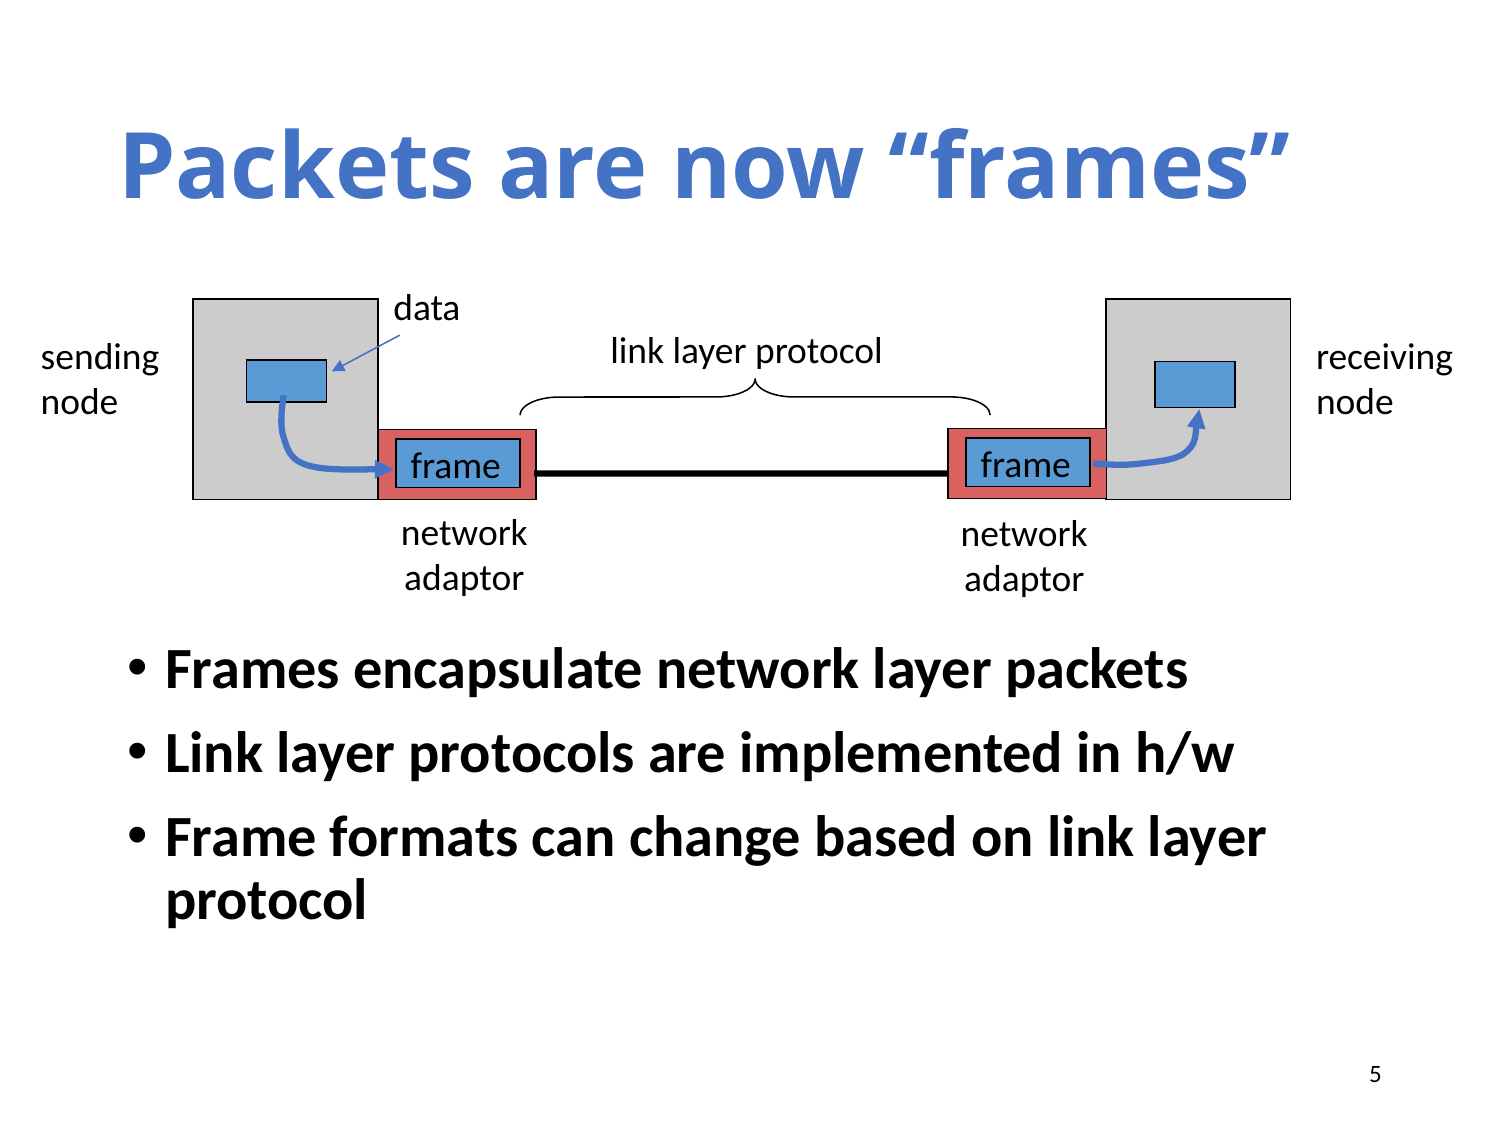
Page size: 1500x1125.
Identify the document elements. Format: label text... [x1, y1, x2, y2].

title Packets are now “frames” [103, 59, 1397, 278]
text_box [947, 428, 1107, 499]
text_box [193, 299, 378, 500]
text_box receiving node [1301, 324, 1469, 430]
text_box [281, 395, 377, 470]
text_box data [378, 274, 476, 335]
text_box sending node [25, 324, 175, 430]
text_box [246, 360, 327, 403]
text_box [1155, 361, 1236, 408]
text_box network adaptor [945, 501, 1103, 607]
text_box network adaptor [385, 500, 543, 606]
list Frames encapsulate network layer packets Link layer protocols are implemented in h/w Frame formats can change based on link layer protocol [112, 631, 1413, 988]
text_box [377, 429, 537, 500]
text_box [331, 335, 400, 372]
text_box [1105, 299, 1291, 500]
text_box [1107, 409, 1204, 465]
text_box [520, 379, 991, 416]
text_box link layer protocol [595, 318, 899, 379]
slide_number 5 [1059, 1042, 1397, 1103]
